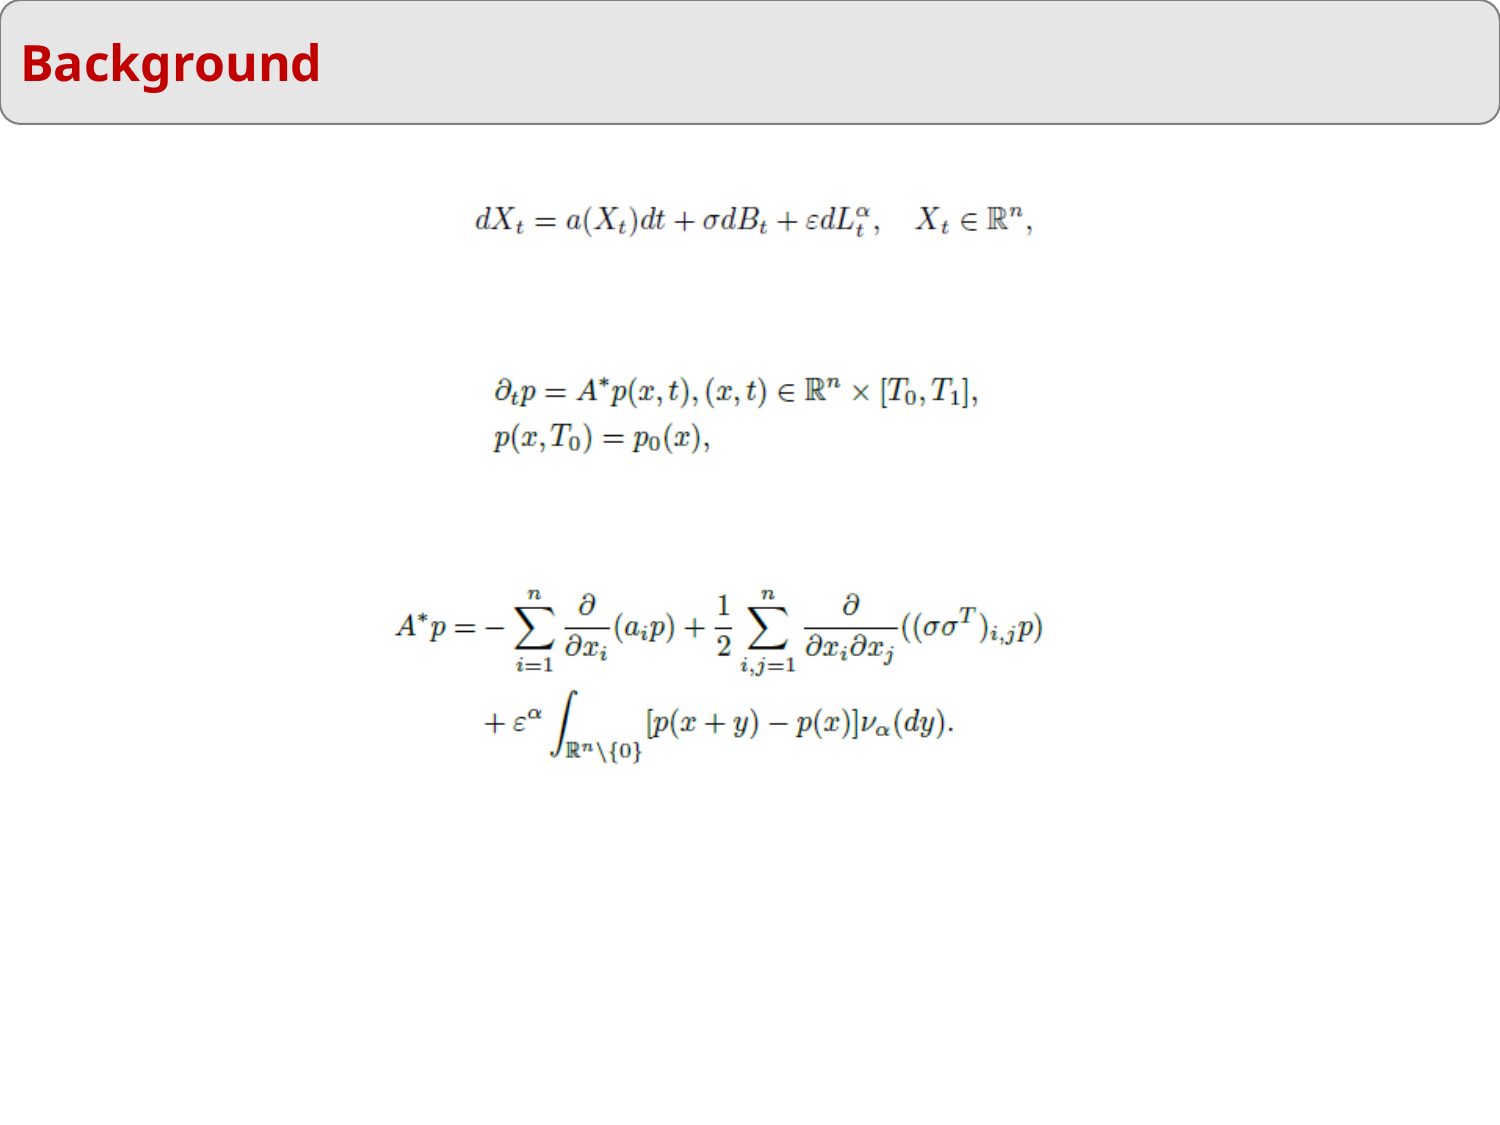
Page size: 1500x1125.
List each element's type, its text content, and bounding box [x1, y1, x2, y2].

text_box Background [0, 0, 1500, 125]
picture [363, 562, 1086, 783]
picture [469, 353, 1002, 473]
picture [446, 167, 1054, 264]
